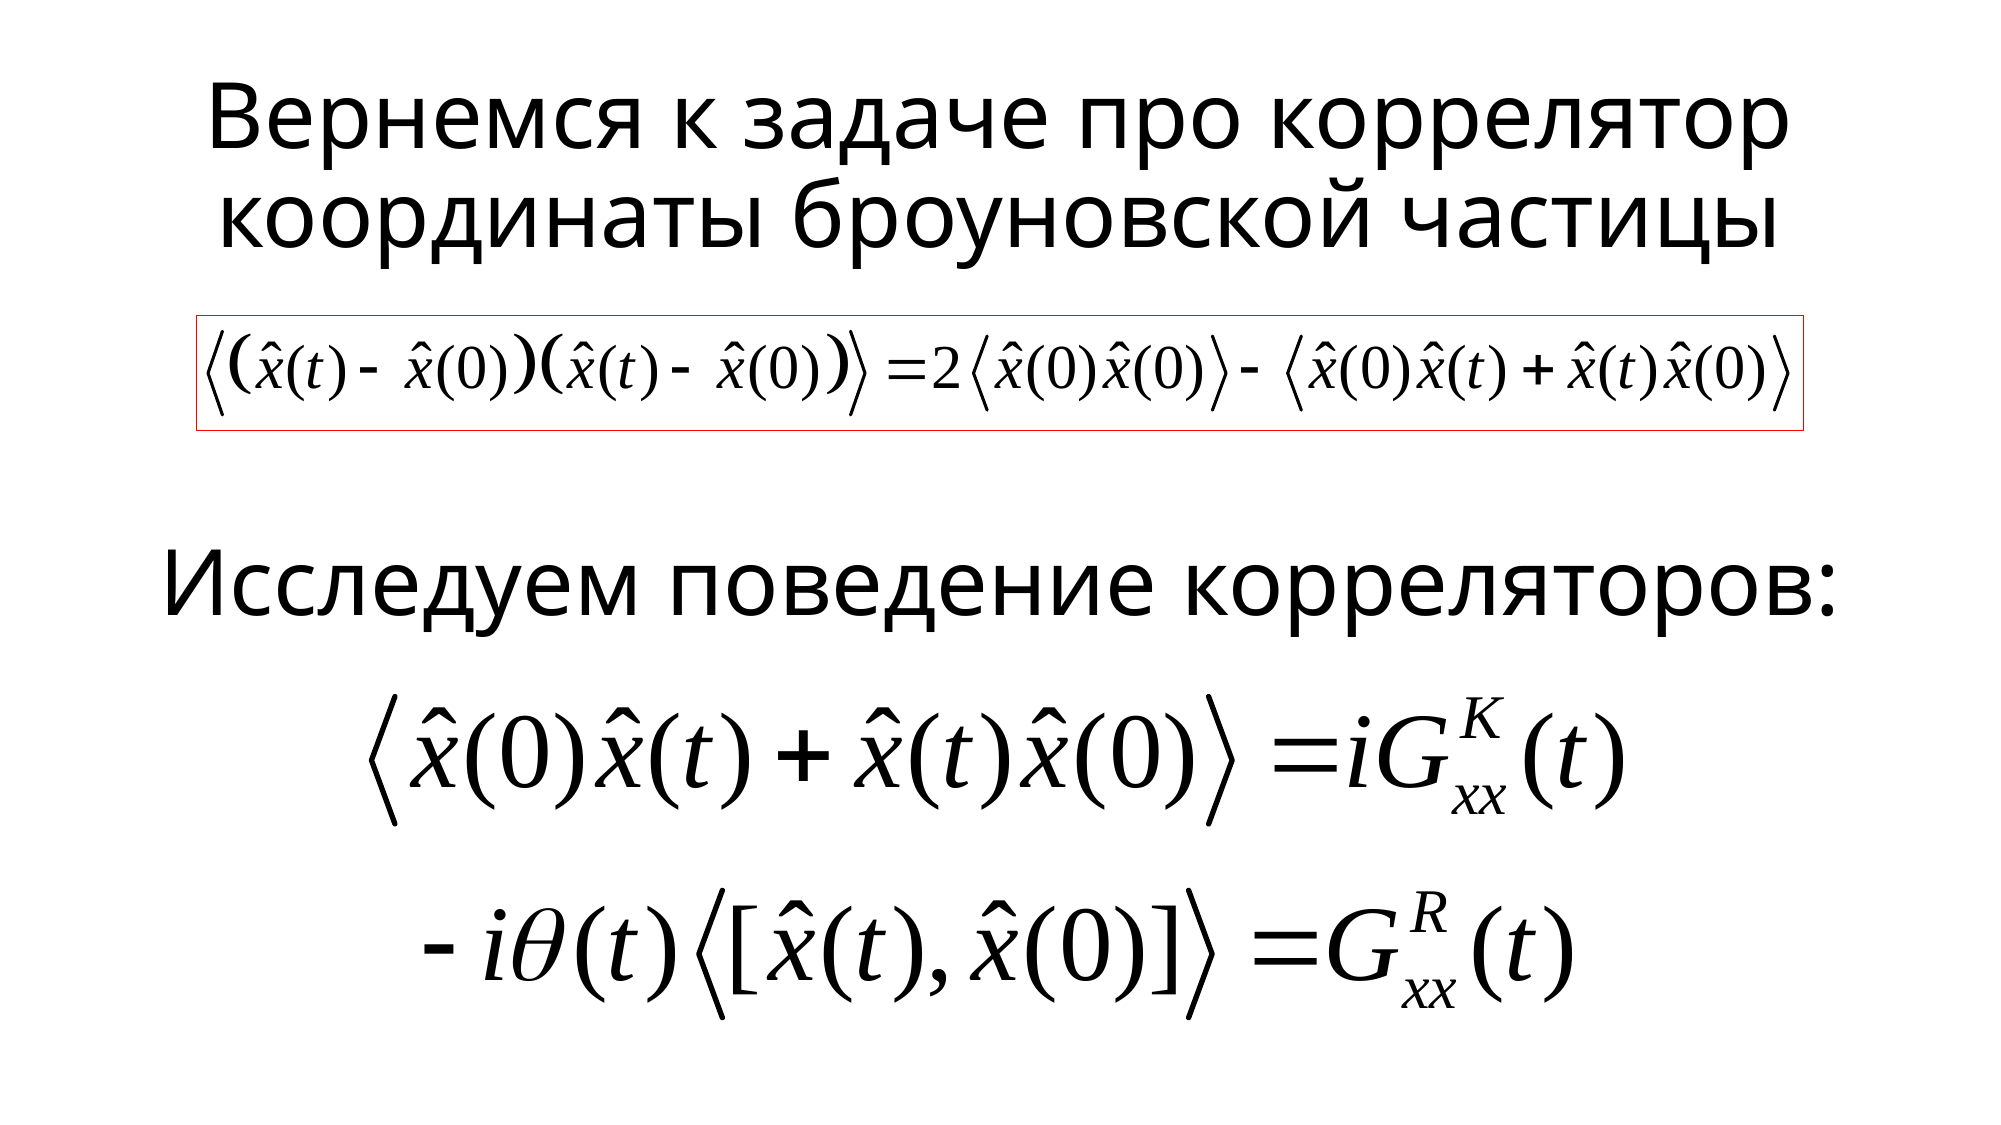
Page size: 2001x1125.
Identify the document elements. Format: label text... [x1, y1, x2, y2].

title Вернемся к задаче про коррелятор координаты броуновской частицы [137, 59, 1863, 278]
text_box Исследуем поведение корреляторов: [137, 477, 1863, 695]
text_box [196, 315, 1804, 431]
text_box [350, 670, 1649, 850]
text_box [404, 864, 1596, 1044]
